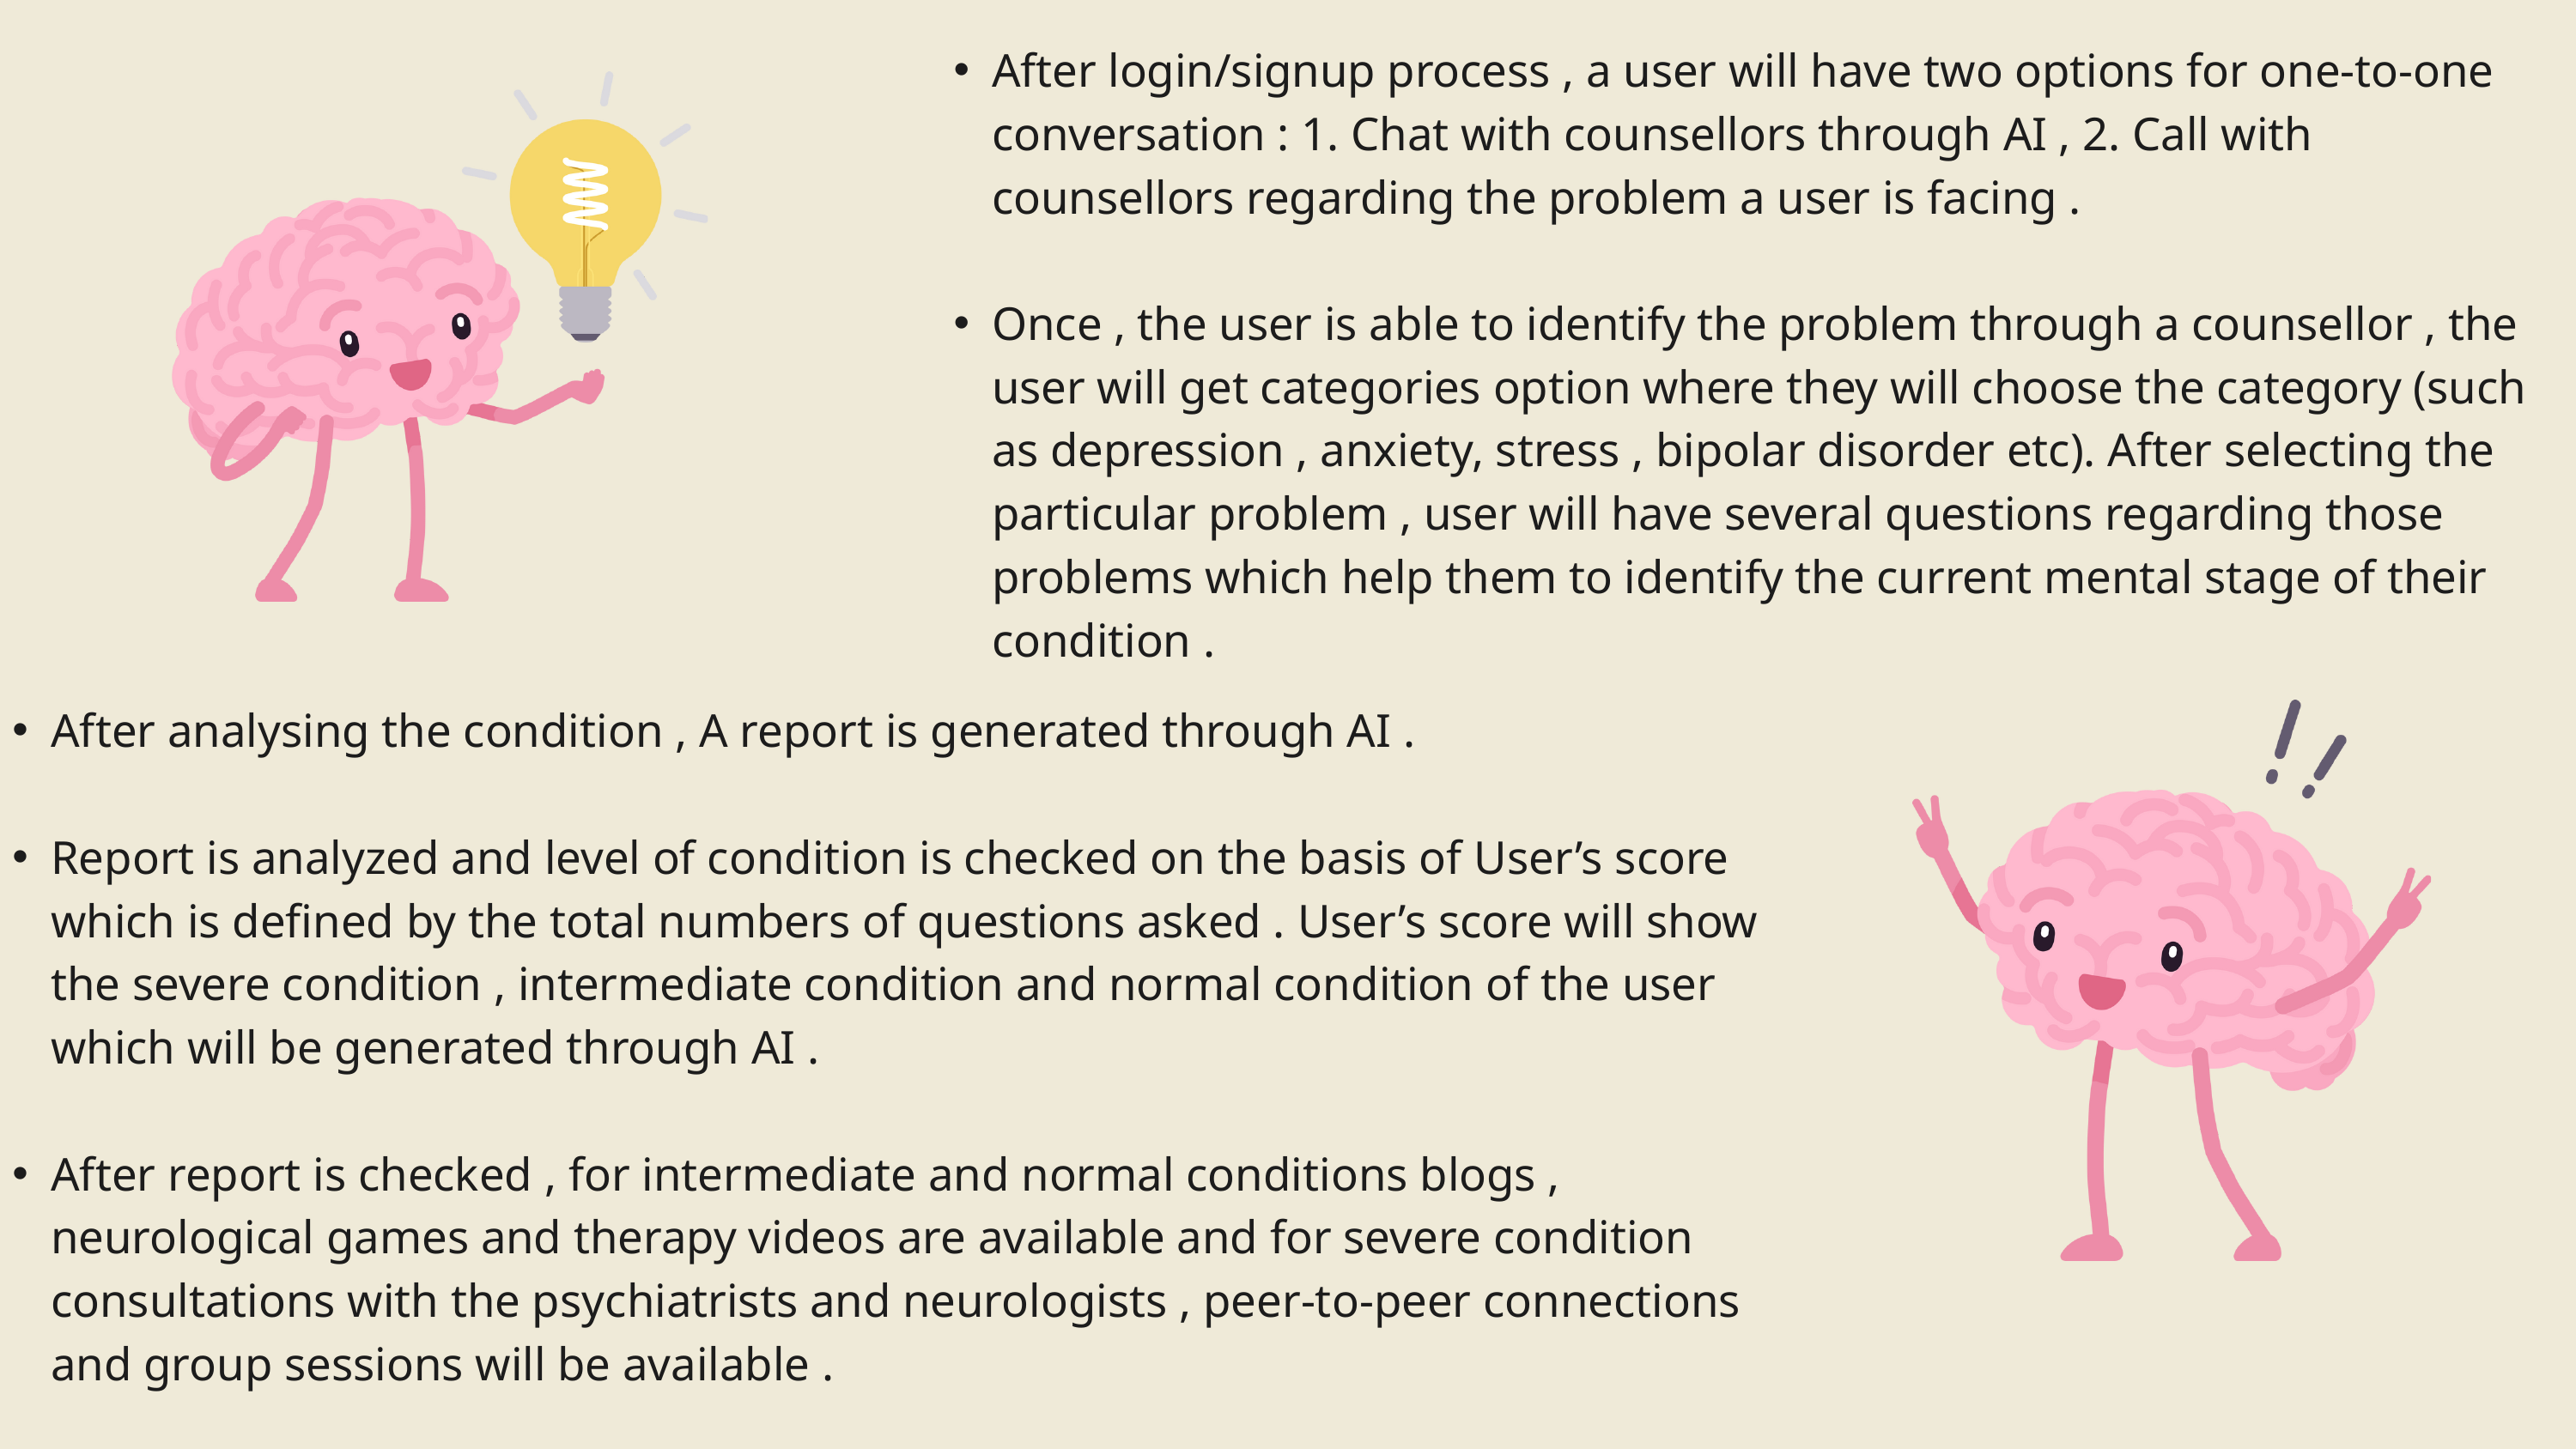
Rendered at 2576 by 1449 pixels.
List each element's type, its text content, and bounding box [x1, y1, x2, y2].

text_box [1912, 730, 2432, 1261]
text_box [172, 71, 708, 602]
text_box After analysing the condition , A report is generated through AI . Report is analyzed and level of condition is checked on the basis of User’s score which is defined by the total numbers of questions asked . User’s score will show the severe condition , intermediate condition and normal condition of the user which will be generated through AI . After report is checked , for intermediate and normal conditions blogs , neurological games and therapy videos are available and for severe condition consultations with the psychiatrists and neurologists , peer-to-peer connections and group sessions will be available . [0, 693, 1805, 1449]
text_box After login/signup process , a user will have two options for one-to-one conversation : 1. Chat with counsellors through AI , 2. Call with counsellors regarding the problem a user is facing . Once , the user is able to identify the problem through a counsellor , the user will get categories option where they will choose the category (such as depression , anxiety, stress , bipolar disorder etc). After selecting the particular problem , user will have several questions regarding those problems which help them to identify the current mental stage of their condition . [914, 33, 2535, 730]
